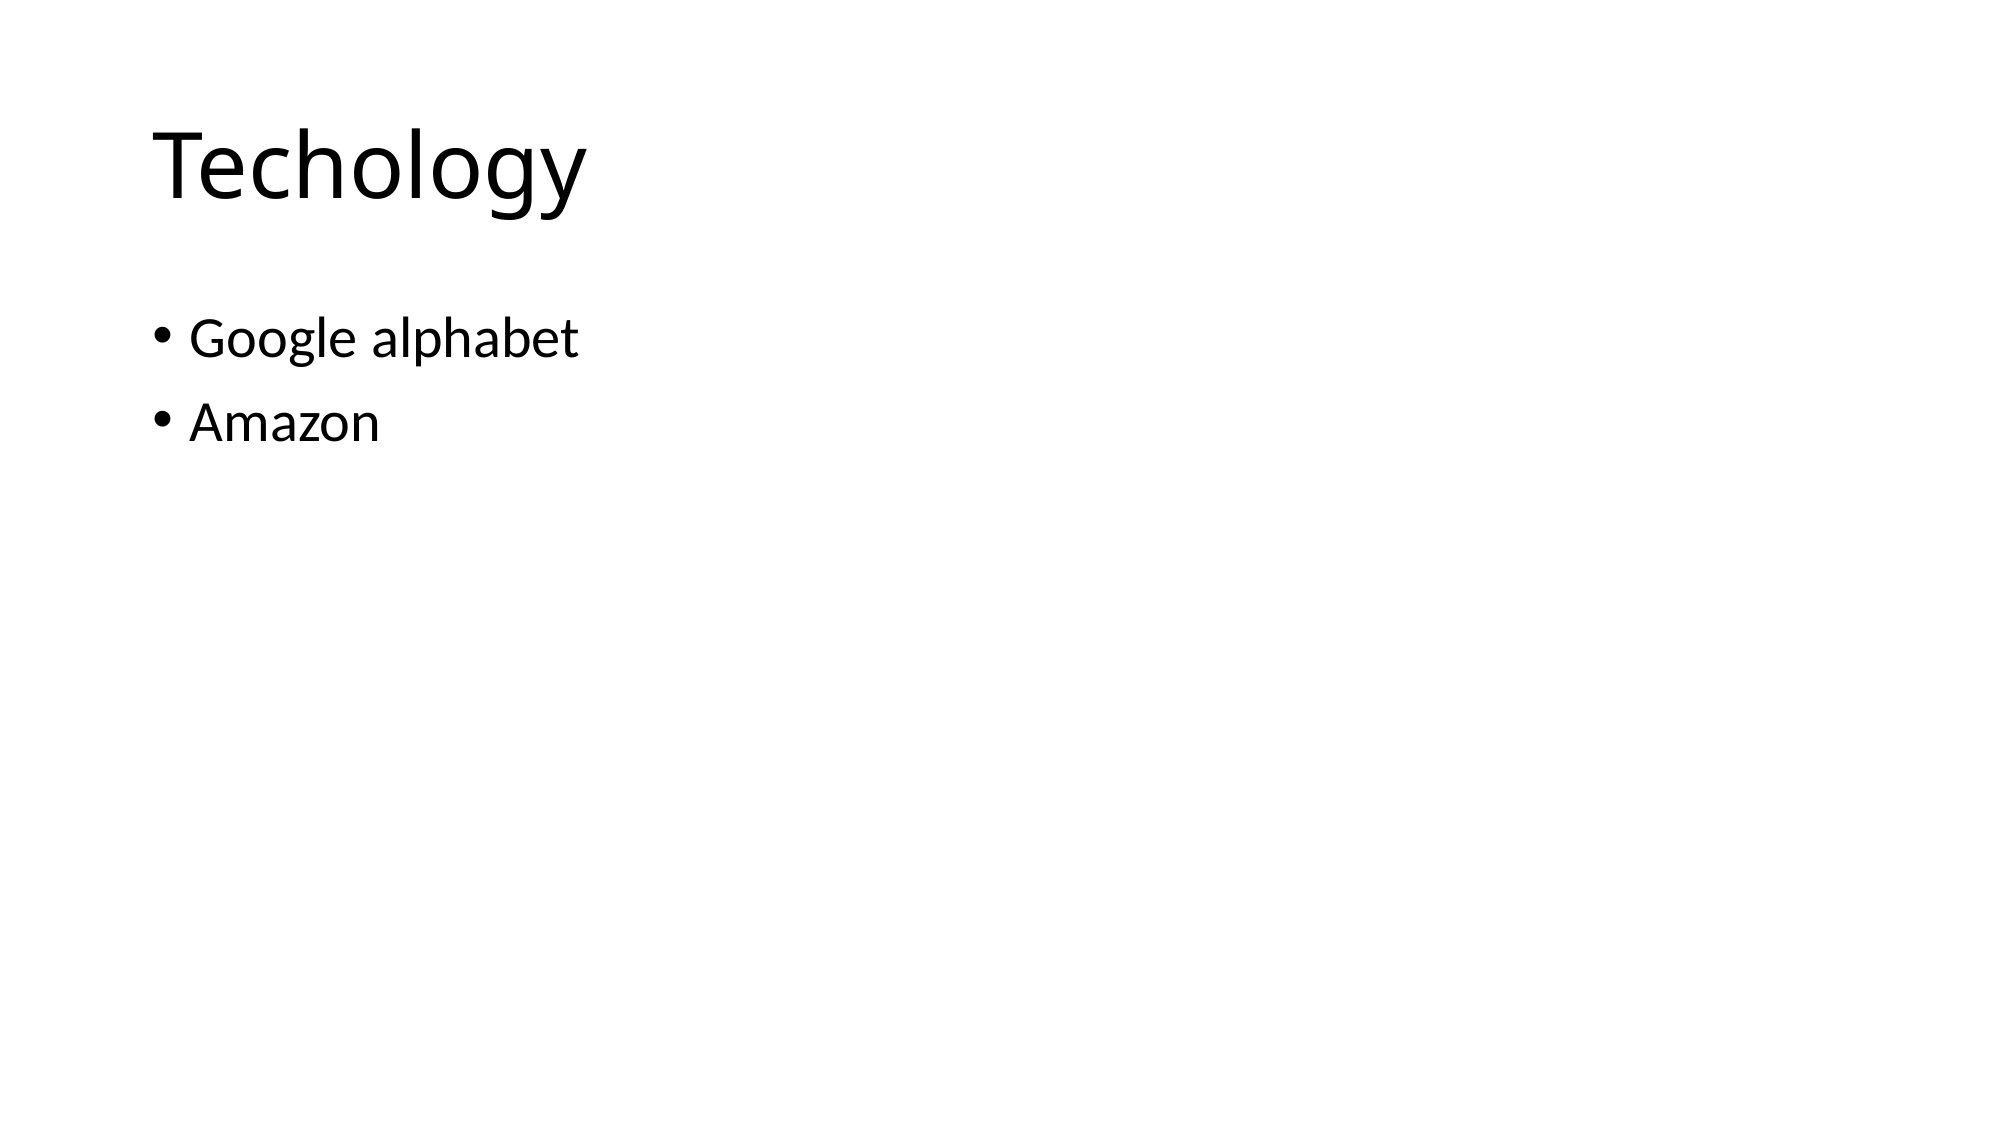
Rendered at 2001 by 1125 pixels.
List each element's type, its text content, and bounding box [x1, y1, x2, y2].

title Techology [137, 59, 1863, 278]
list Google alphabet Amazon [137, 299, 1863, 1014]
